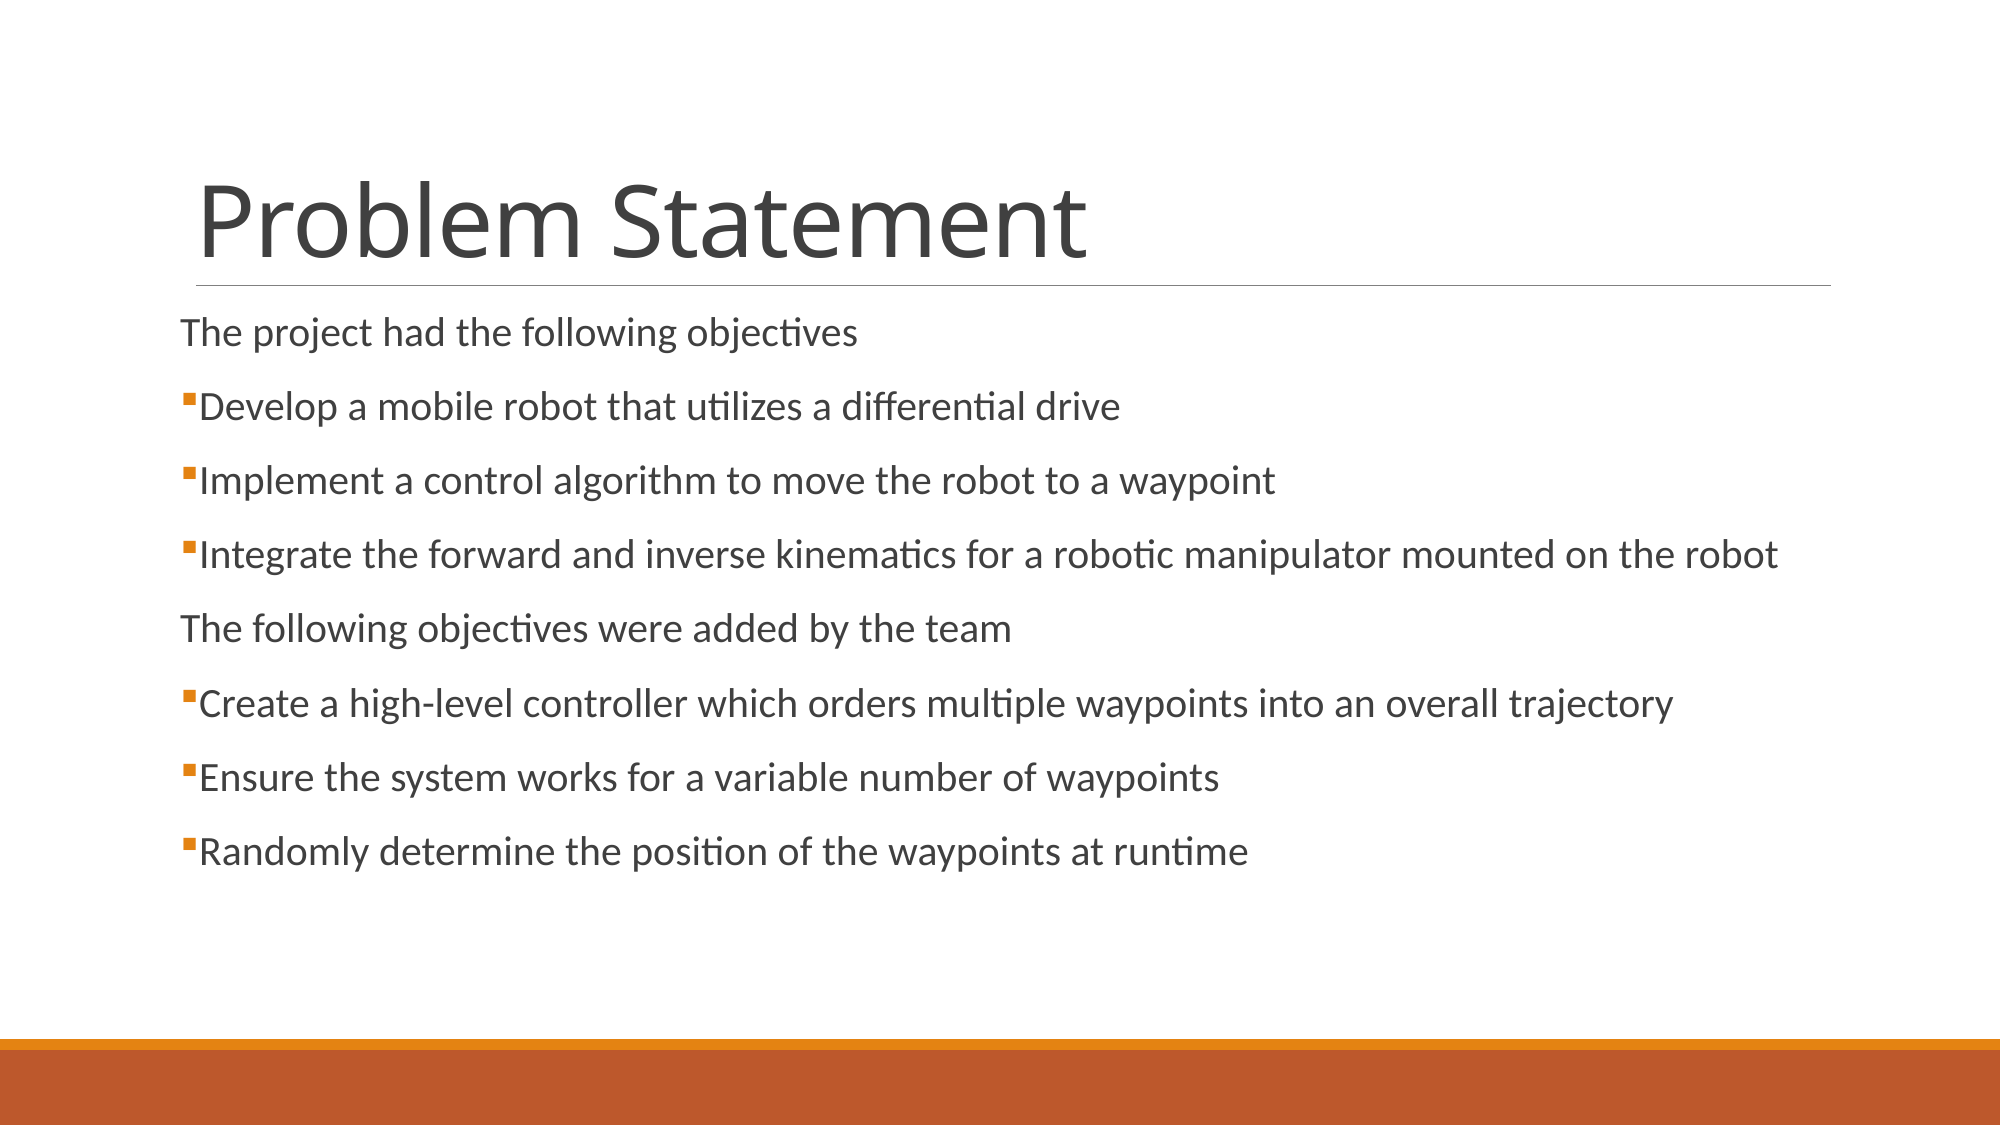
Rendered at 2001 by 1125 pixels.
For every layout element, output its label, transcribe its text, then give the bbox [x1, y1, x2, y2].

list The project had the following objectives Develop a mobile robot that utilizes a differential drive Implement a control algorithm to move the robot to a waypoint Integrate the forward and inverse kinematics for a robotic manipulator mounted on the robot The following objectives were added by the team Create a high-level controller which orders multiple waypoints into an overall trajectory Ensure the system works for a variable number of waypoints Randomly determine the position of the waypoints at runtime [180, 302, 1830, 963]
title Problem Statement [180, 47, 1830, 285]
